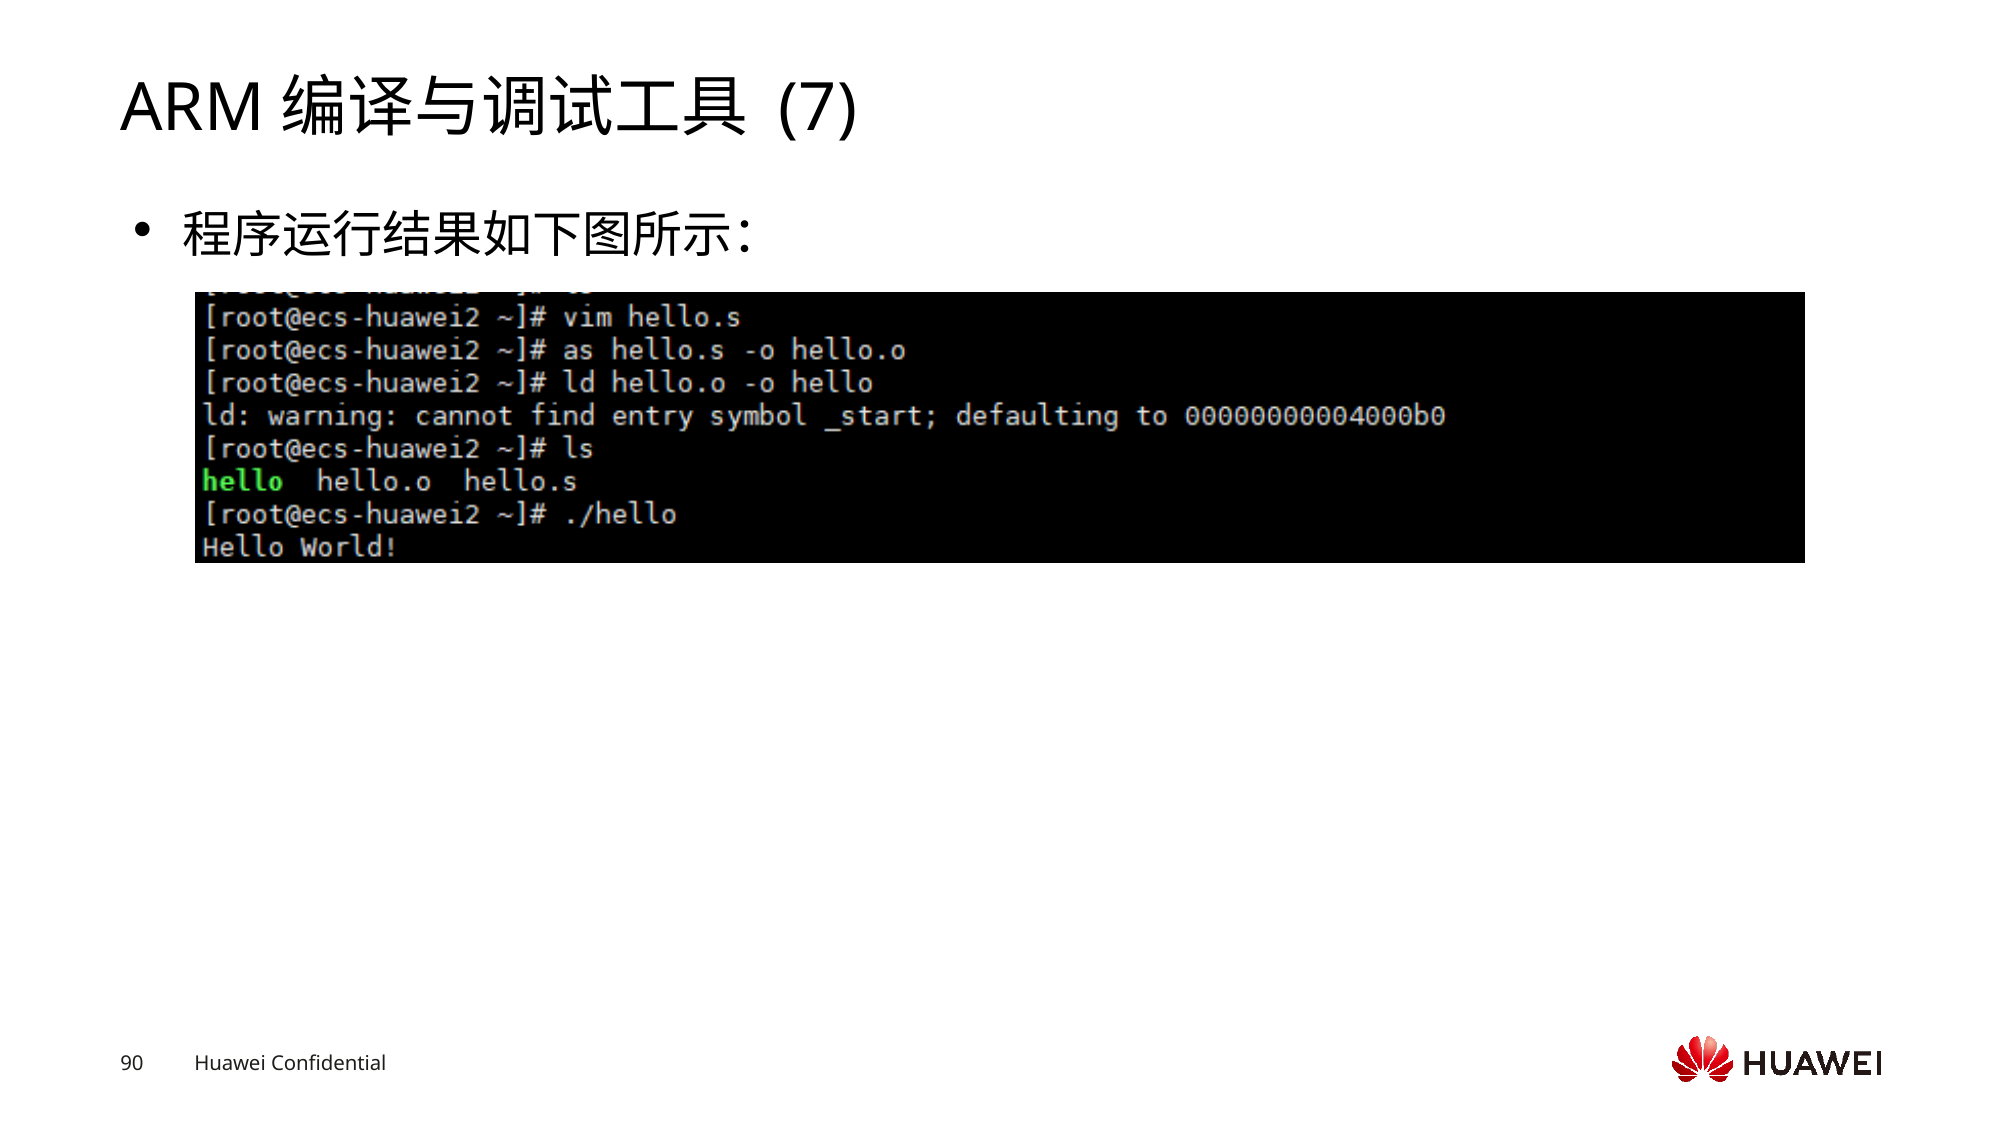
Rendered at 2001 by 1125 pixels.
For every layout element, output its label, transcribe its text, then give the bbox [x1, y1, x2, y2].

picture [1672, 1036, 1881, 1082]
list 程序运行结果如下图所示： [119, 171, 1881, 973]
picture [195, 292, 1805, 563]
title ARM编译与调试工具 (7) [120, 73, 1880, 154]
